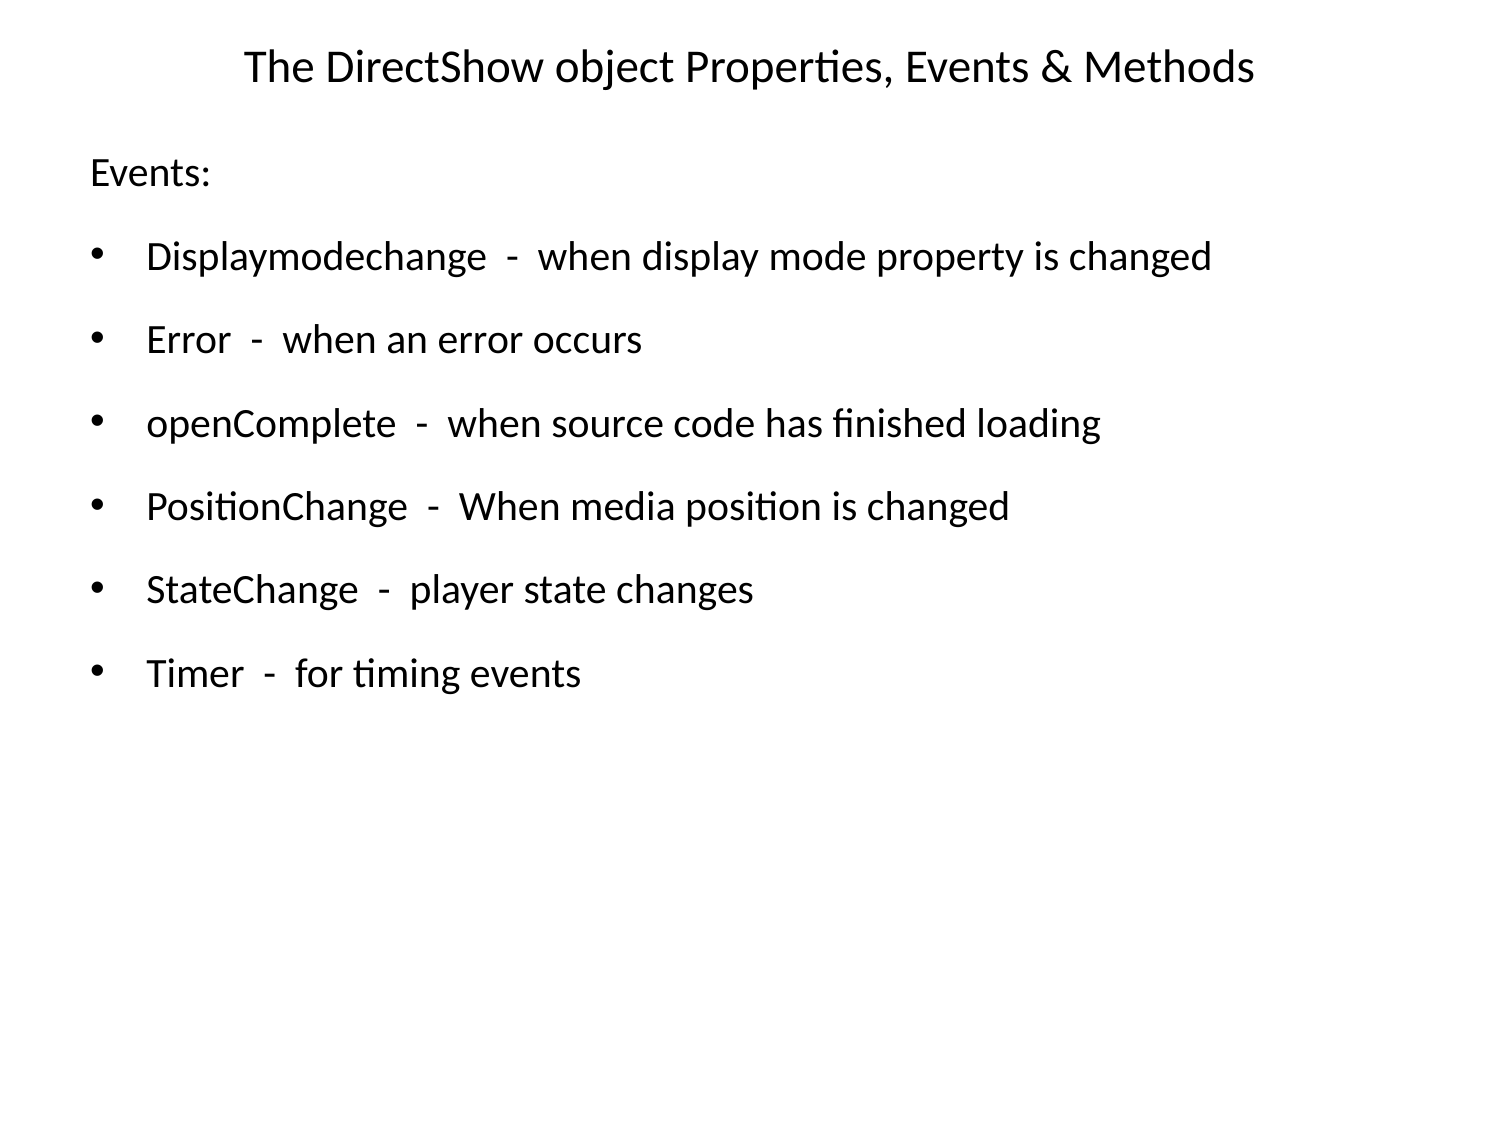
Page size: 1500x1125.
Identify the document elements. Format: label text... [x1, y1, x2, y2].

title The DirectShow object Properties, Events & Methods [75, 0, 1425, 100]
list Events: Displaymodechange - when display mode property is changed Error - when an error occurs openComplete - when source code has finished loading PositionChange - When media position is changed StateChange - player state changes Timer - for timing events [75, 112, 1425, 1075]
